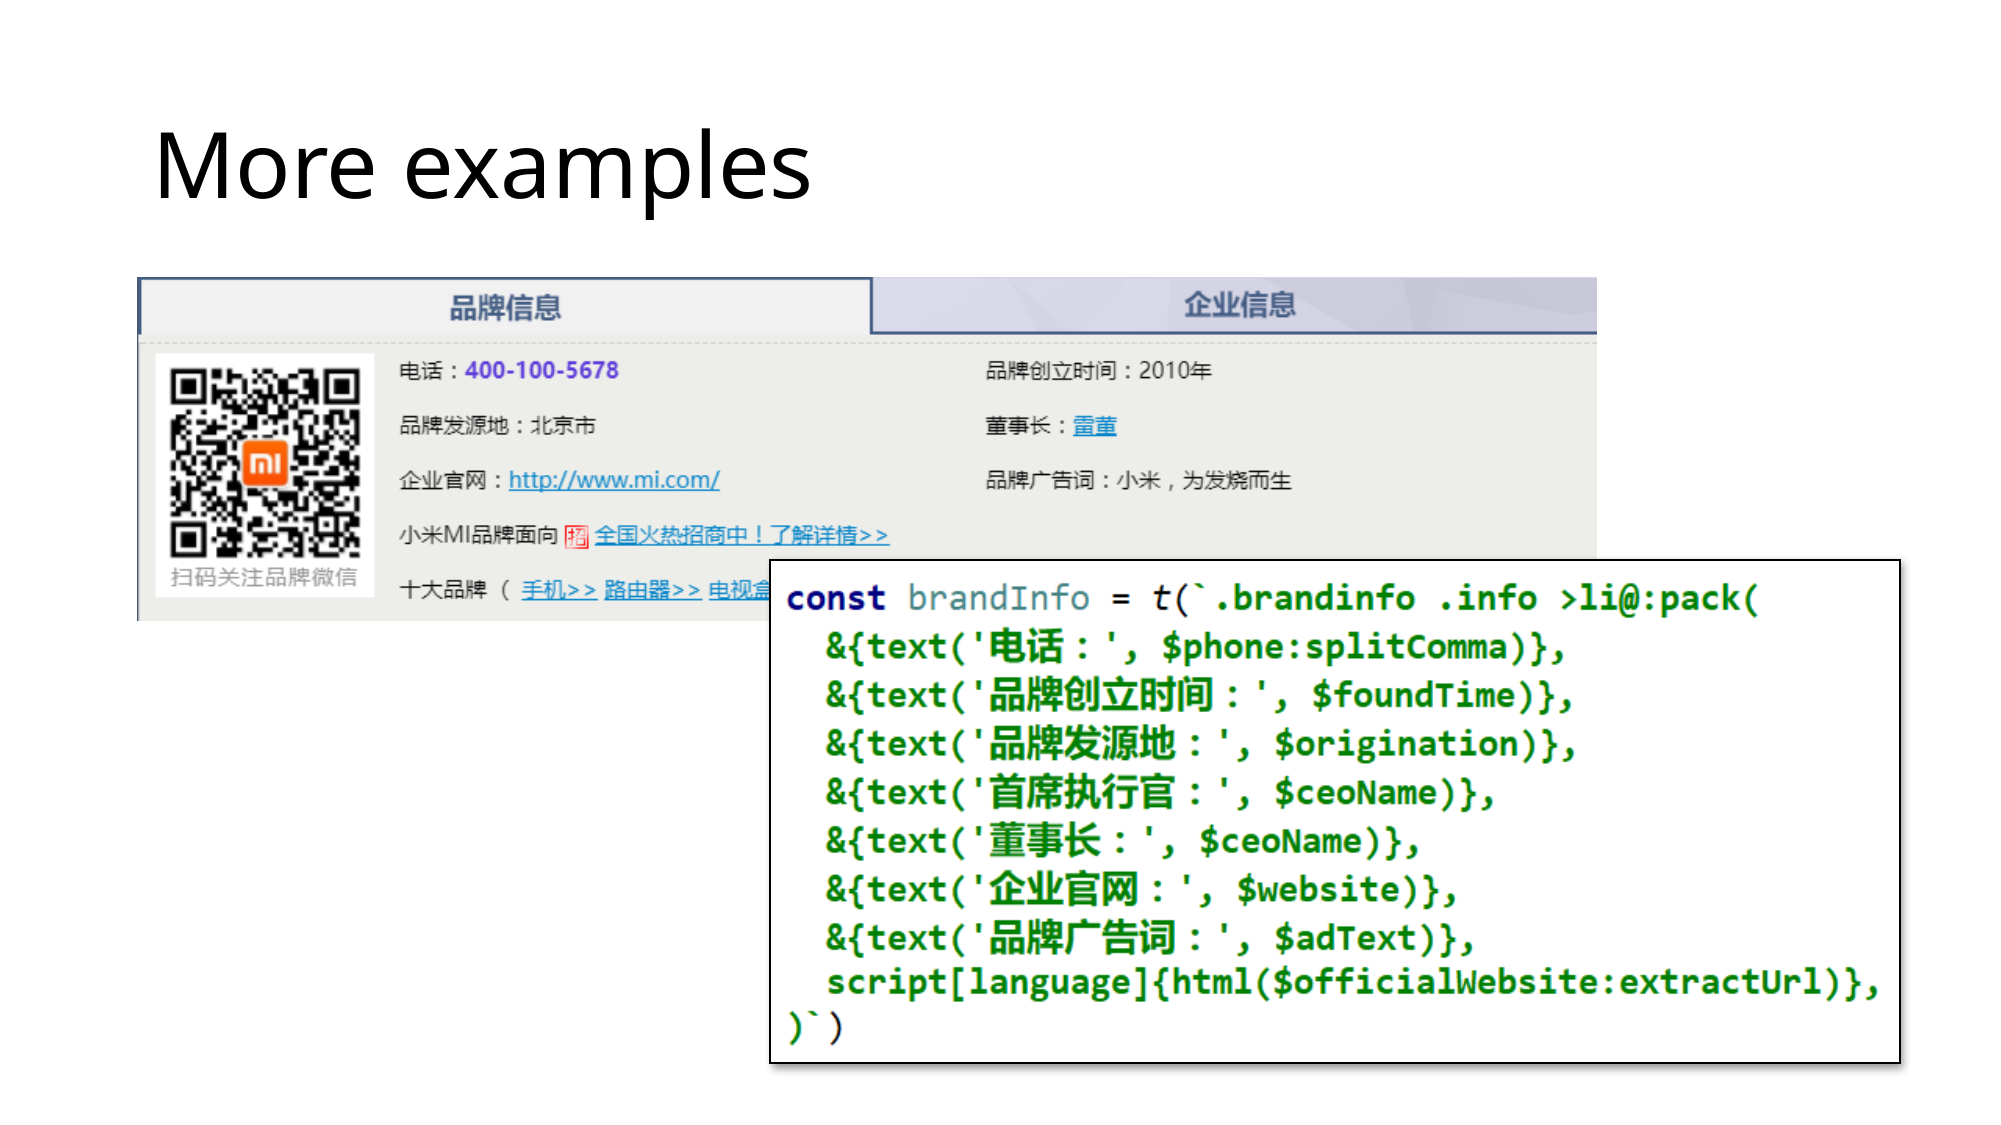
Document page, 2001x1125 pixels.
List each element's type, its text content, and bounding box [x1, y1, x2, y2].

title More examples [137, 59, 1863, 278]
picture [137, 277, 1899, 1063]
